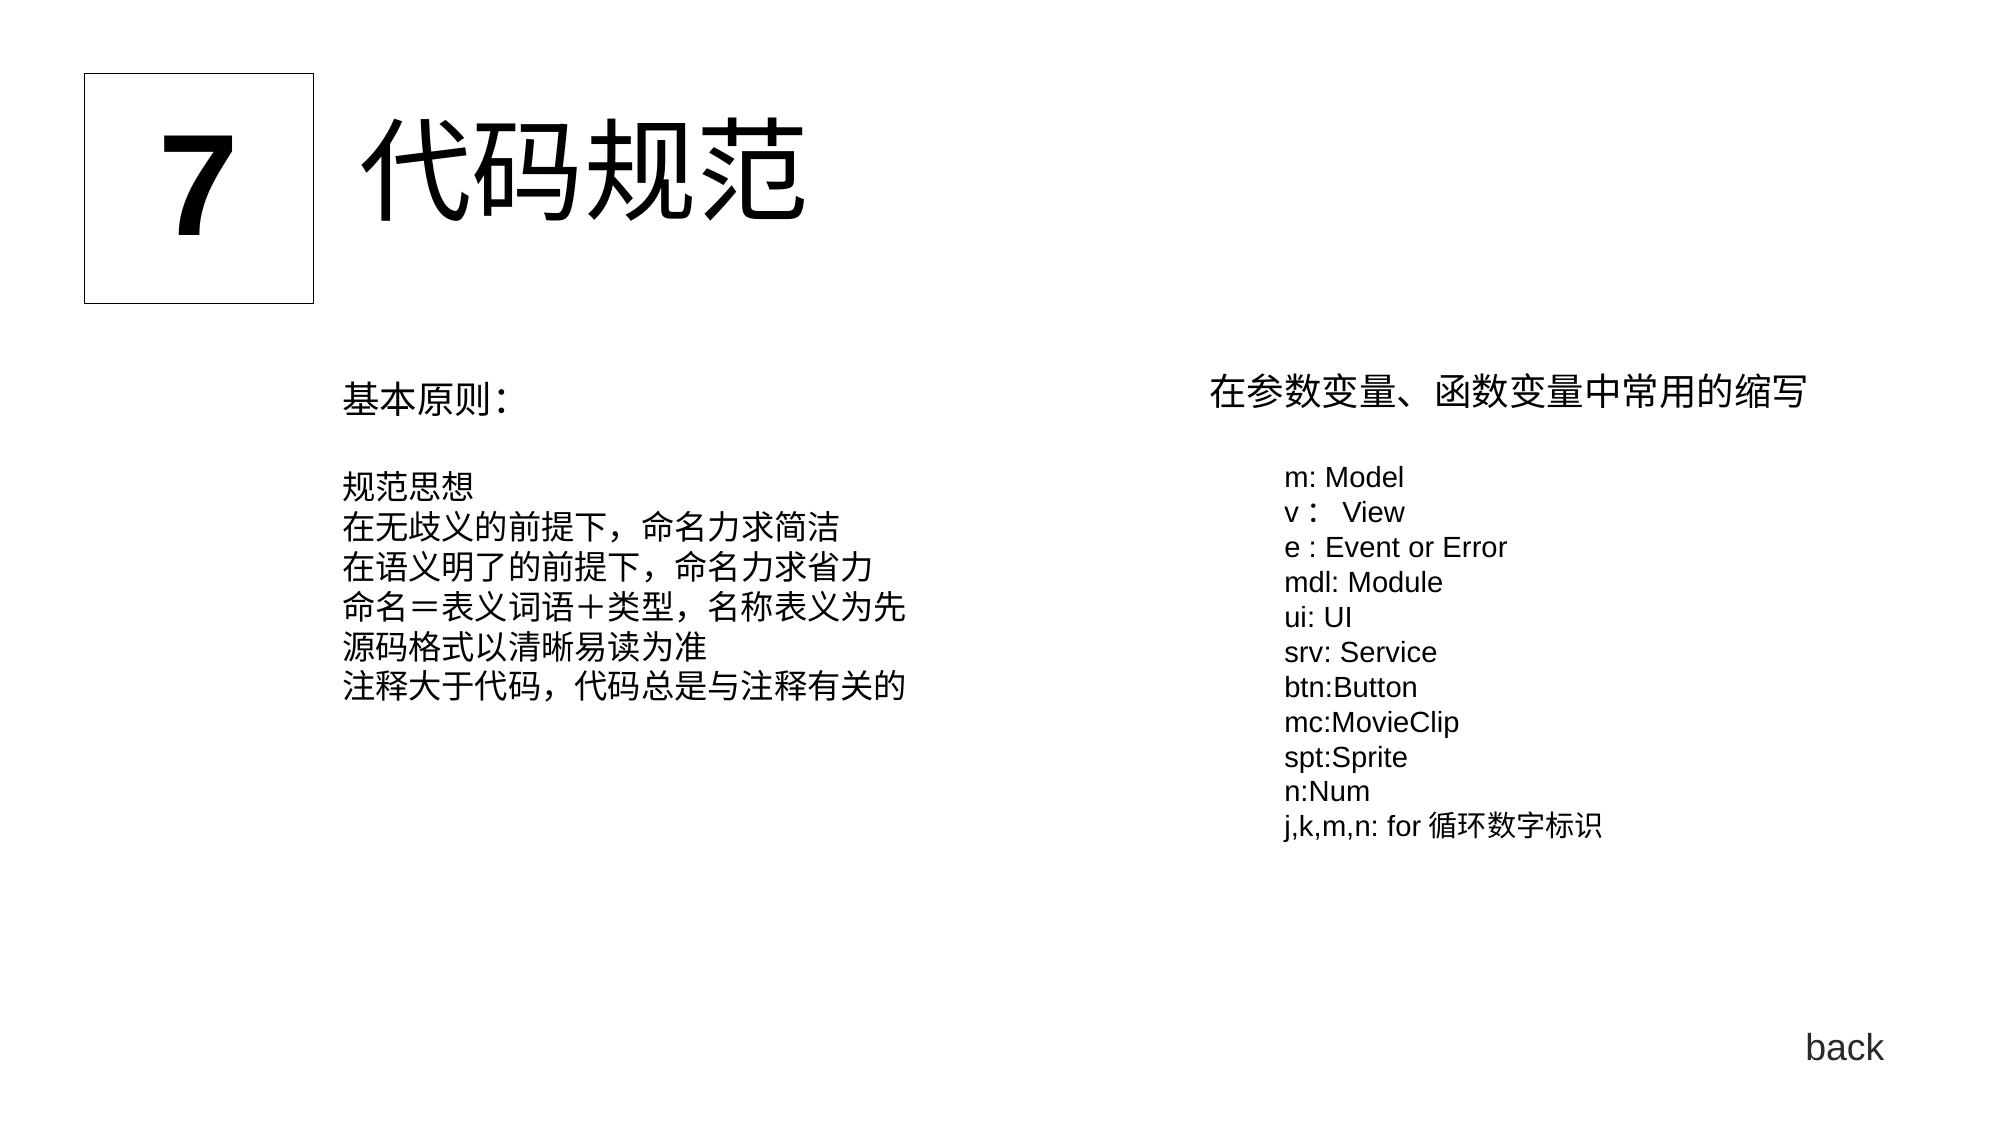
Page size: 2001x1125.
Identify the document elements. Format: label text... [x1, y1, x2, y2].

text_box 7 [84, 73, 314, 304]
text_box back [1790, 1015, 2000, 1076]
text_box 代码规范 [344, 92, 938, 243]
text_box 基本原则： 规范思想 在无歧义的前提下，命名力求简洁 在语义明了的前提下，命名力求省力 命名＝表义词语＋类型，名称表义为先 源码格式以清晰易读为准 注释大于代码，代码总是与注释有关的 [327, 368, 1194, 758]
text_box 在参数变量、函数变量中常用的缩写 m: Model v：View e : Event or Error mdl: Module ui: UI srv: Service btn:Button mc:MovieClip spt:Sprite n:Num j,k,m,n: for循环数字标识 [1194, 315, 2000, 851]
